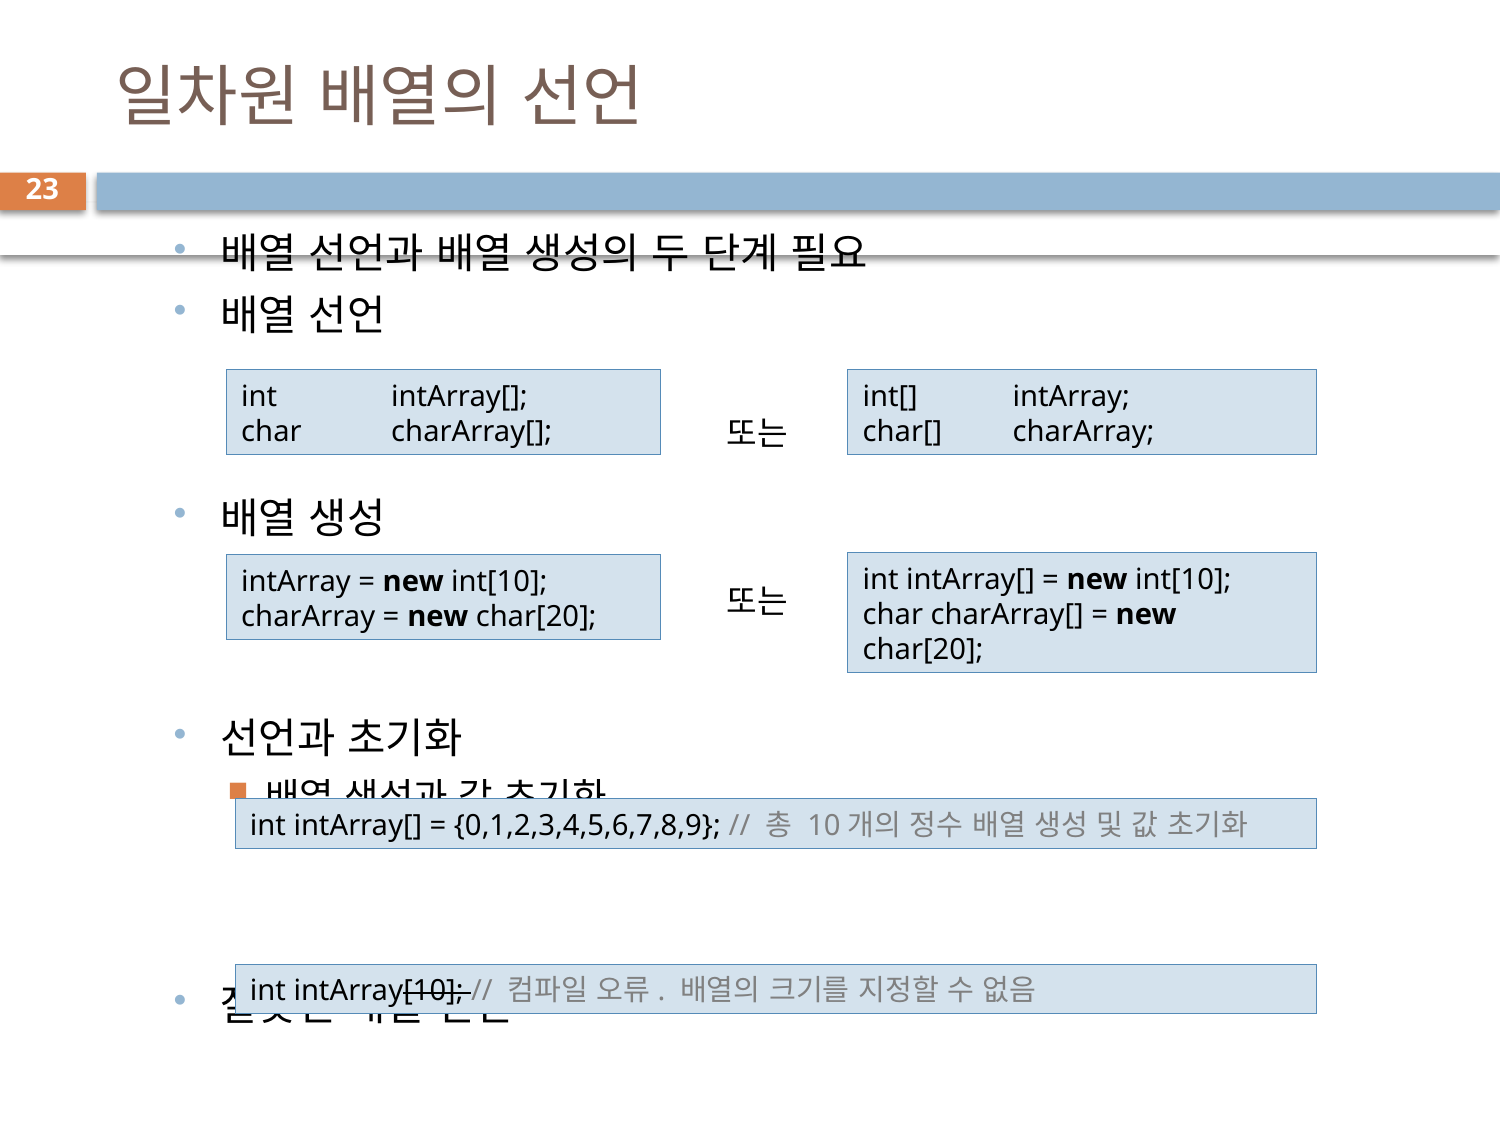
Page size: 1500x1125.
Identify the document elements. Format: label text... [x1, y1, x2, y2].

list 배열 선언과 배열 생성의 두 단계 필요 배열 선언 배열 생성 선언과 초기화 배열 생성과 값 초기화 잘못된 배열 선언 [100, 219, 1438, 1047]
text_box int intArray[10]; // 컴파일 오류. 배열의 크기를 지정할 수 없음 [235, 964, 1317, 1014]
text_box int[] intArray; char[] charArray; [847, 369, 1317, 455]
text_box 또는 [711, 404, 812, 460]
text_box 또는 [711, 573, 812, 628]
text_box intArray = new int[10]; charArray = new char[20]; [226, 554, 661, 640]
slide_number 23 [0, 170, 87, 211]
text_box int intArray[] = {0,1,2,3,4,5,6,7,8,9}; // 총 10개의 정수 배열 생성 및 값 초기화 [235, 798, 1317, 849]
text_box int intArray[] = new int[10]; char charArray[] = new char[20]; [847, 552, 1317, 673]
text_box int intArray[]; char charArray[]; [226, 369, 661, 455]
title 일차원 배열의 선언 [100, 37, 1438, 149]
